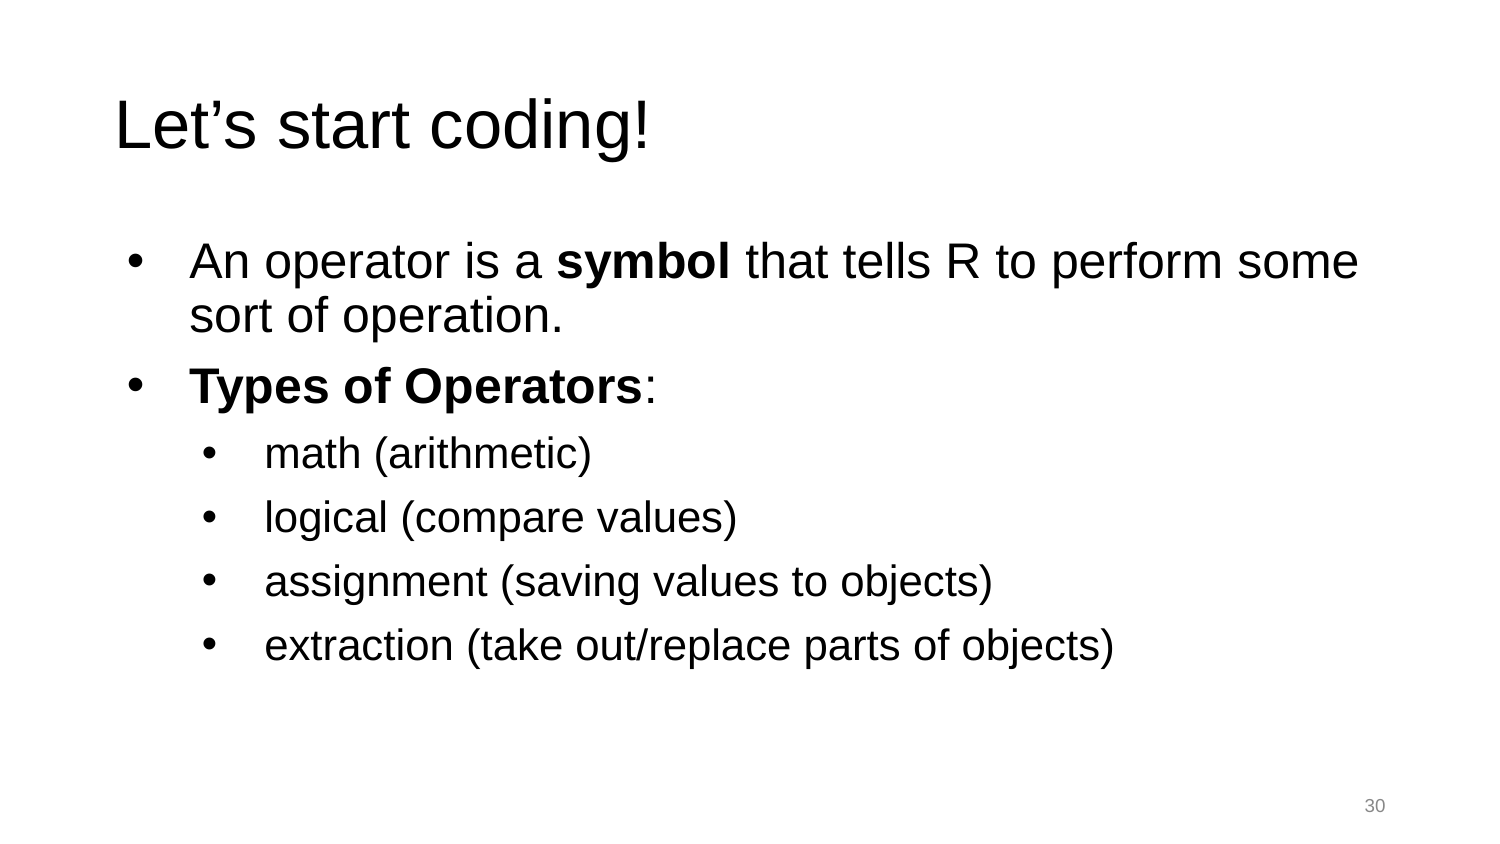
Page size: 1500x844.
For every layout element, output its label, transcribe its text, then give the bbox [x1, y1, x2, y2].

title Let’s start coding! [103, 44, 1397, 208]
list An operator is a symbol that tells R to perform some sort of operation. Types of Operators: math (arithmetic) logical (compare values) assignment (saving values to objects) extraction (take out/replace parts of objects) [103, 224, 1428, 760]
slide_number 30 [1059, 782, 1397, 827]
